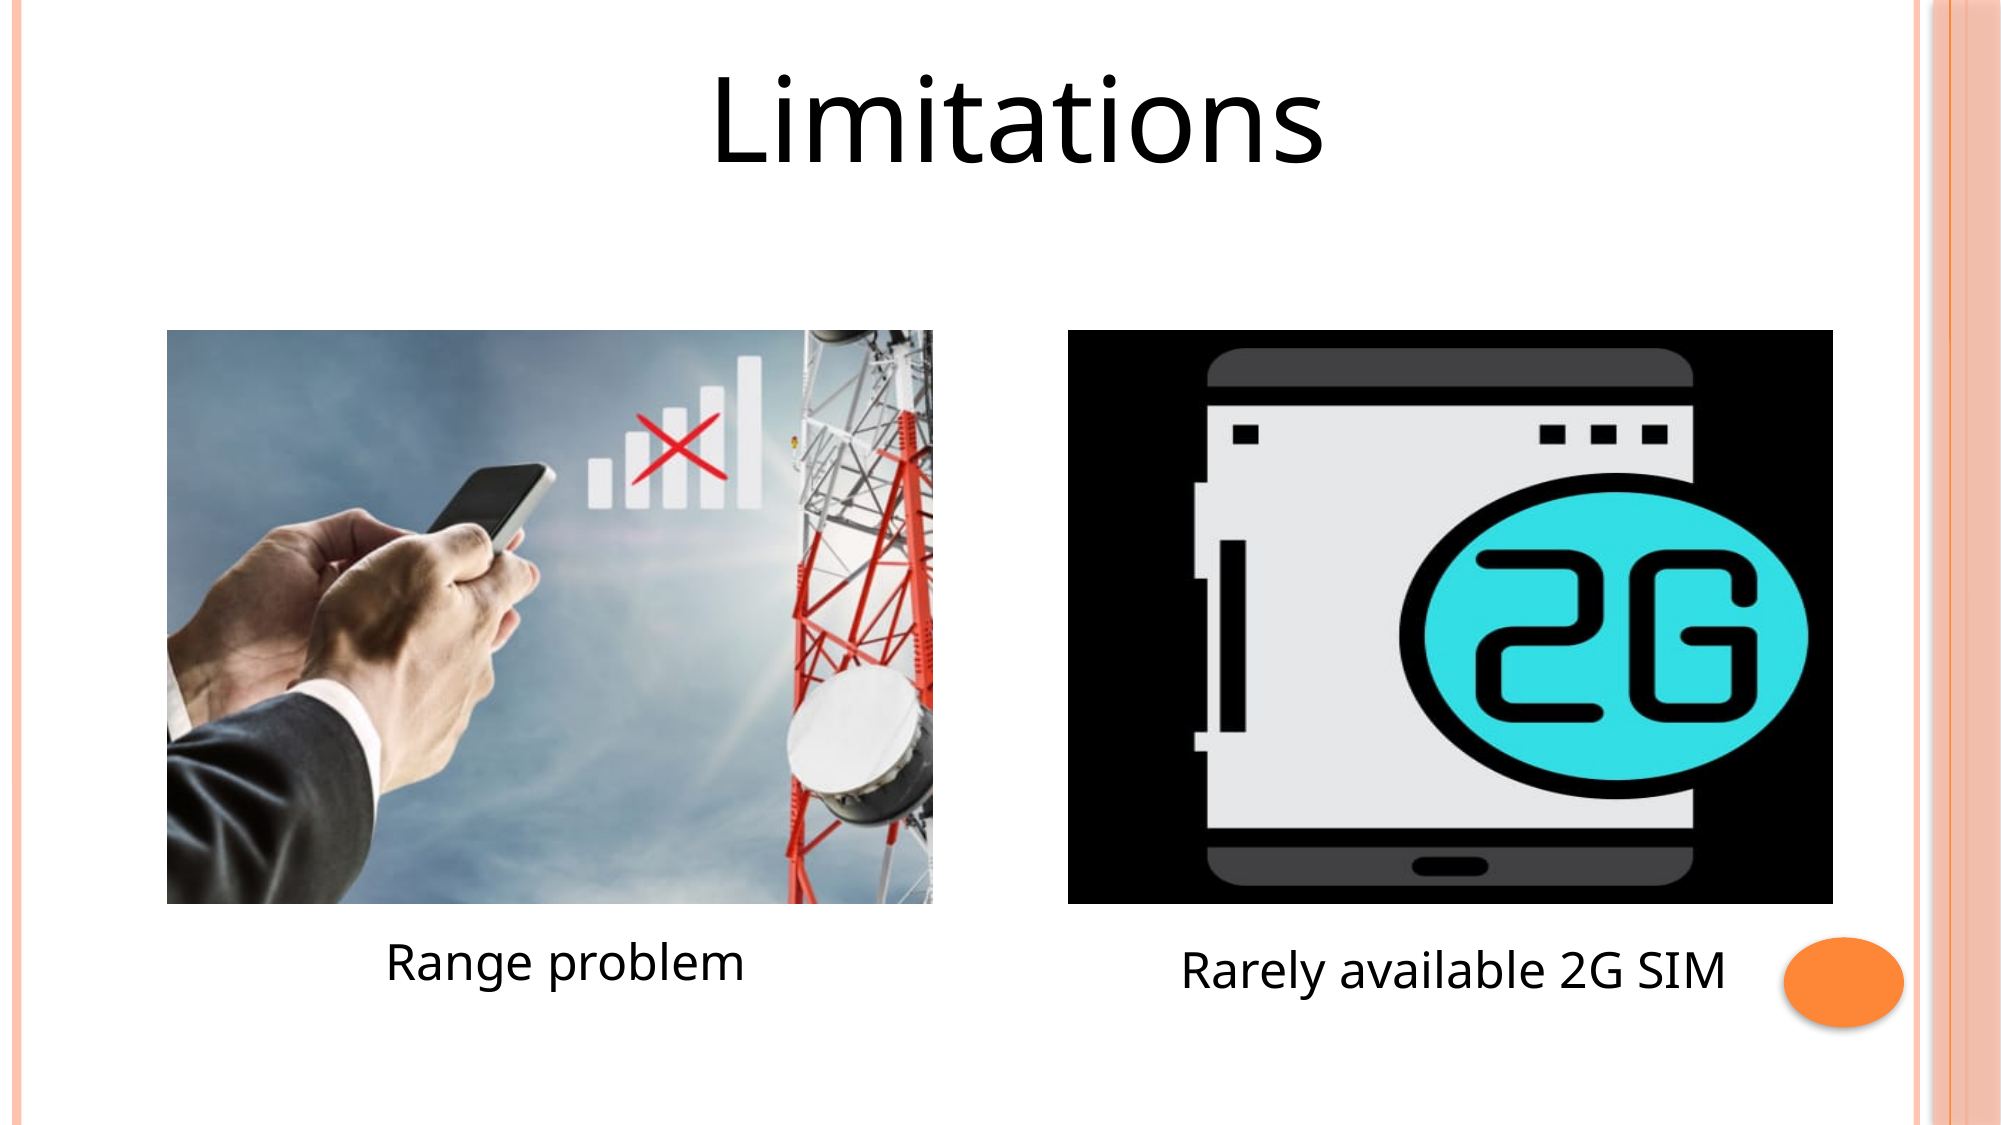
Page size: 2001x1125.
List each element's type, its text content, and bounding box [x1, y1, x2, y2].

picture [1066, 328, 1834, 905]
text_box Range problem [375, 925, 757, 996]
text_box Rarely available 2G SIM [1170, 933, 1738, 1004]
picture [166, 328, 934, 905]
text_box Limitations [673, 79, 1362, 187]
